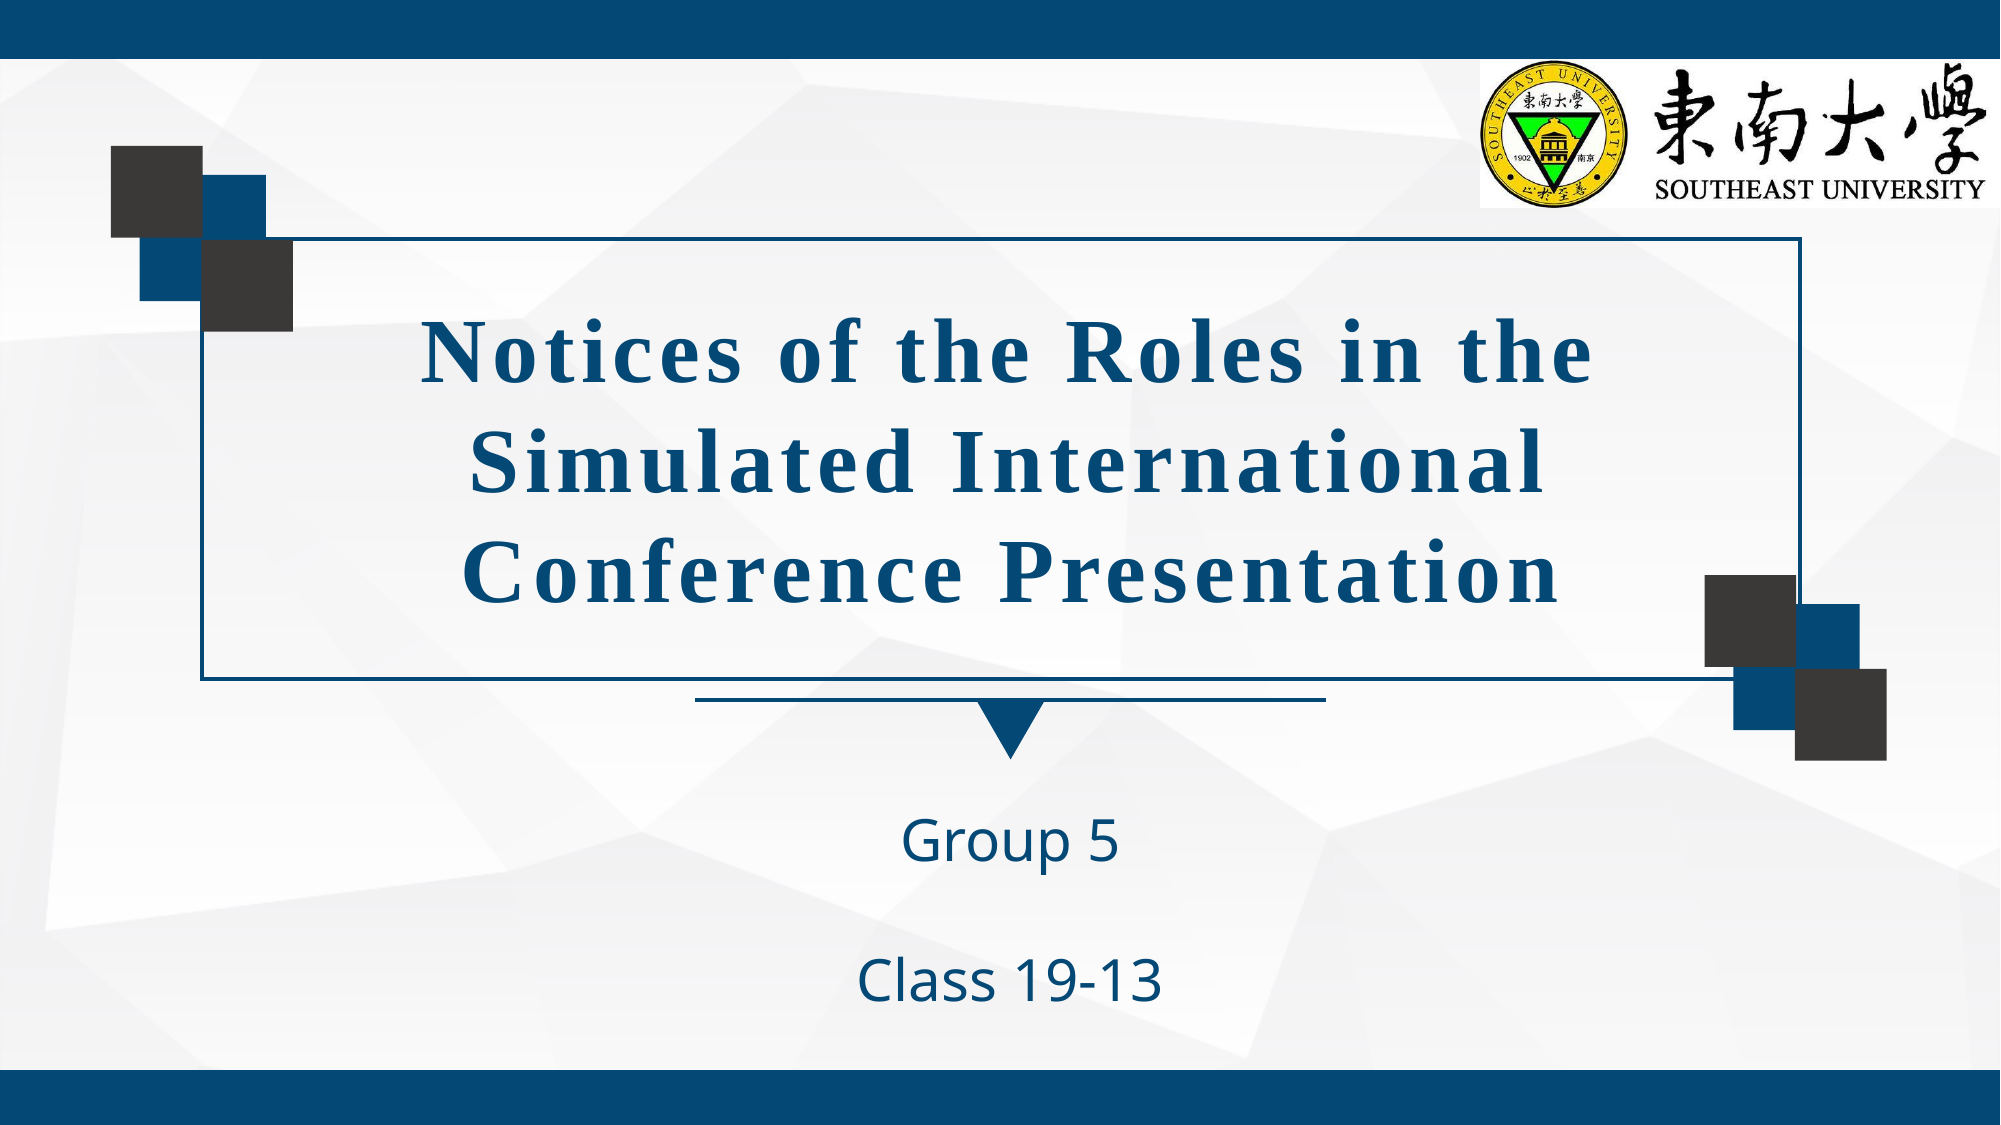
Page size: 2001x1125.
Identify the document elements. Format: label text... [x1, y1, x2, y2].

picture [0, 0, 2001, 1125]
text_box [695, 700, 1327, 760]
text_box [201, 238, 1801, 680]
text_box [0, 0, 2000, 60]
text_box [1704, 575, 1887, 761]
text_box [0, 1069, 2000, 1125]
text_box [110, 145, 293, 332]
text_box Group 5 Class 19-13 [758, 795, 1263, 1020]
